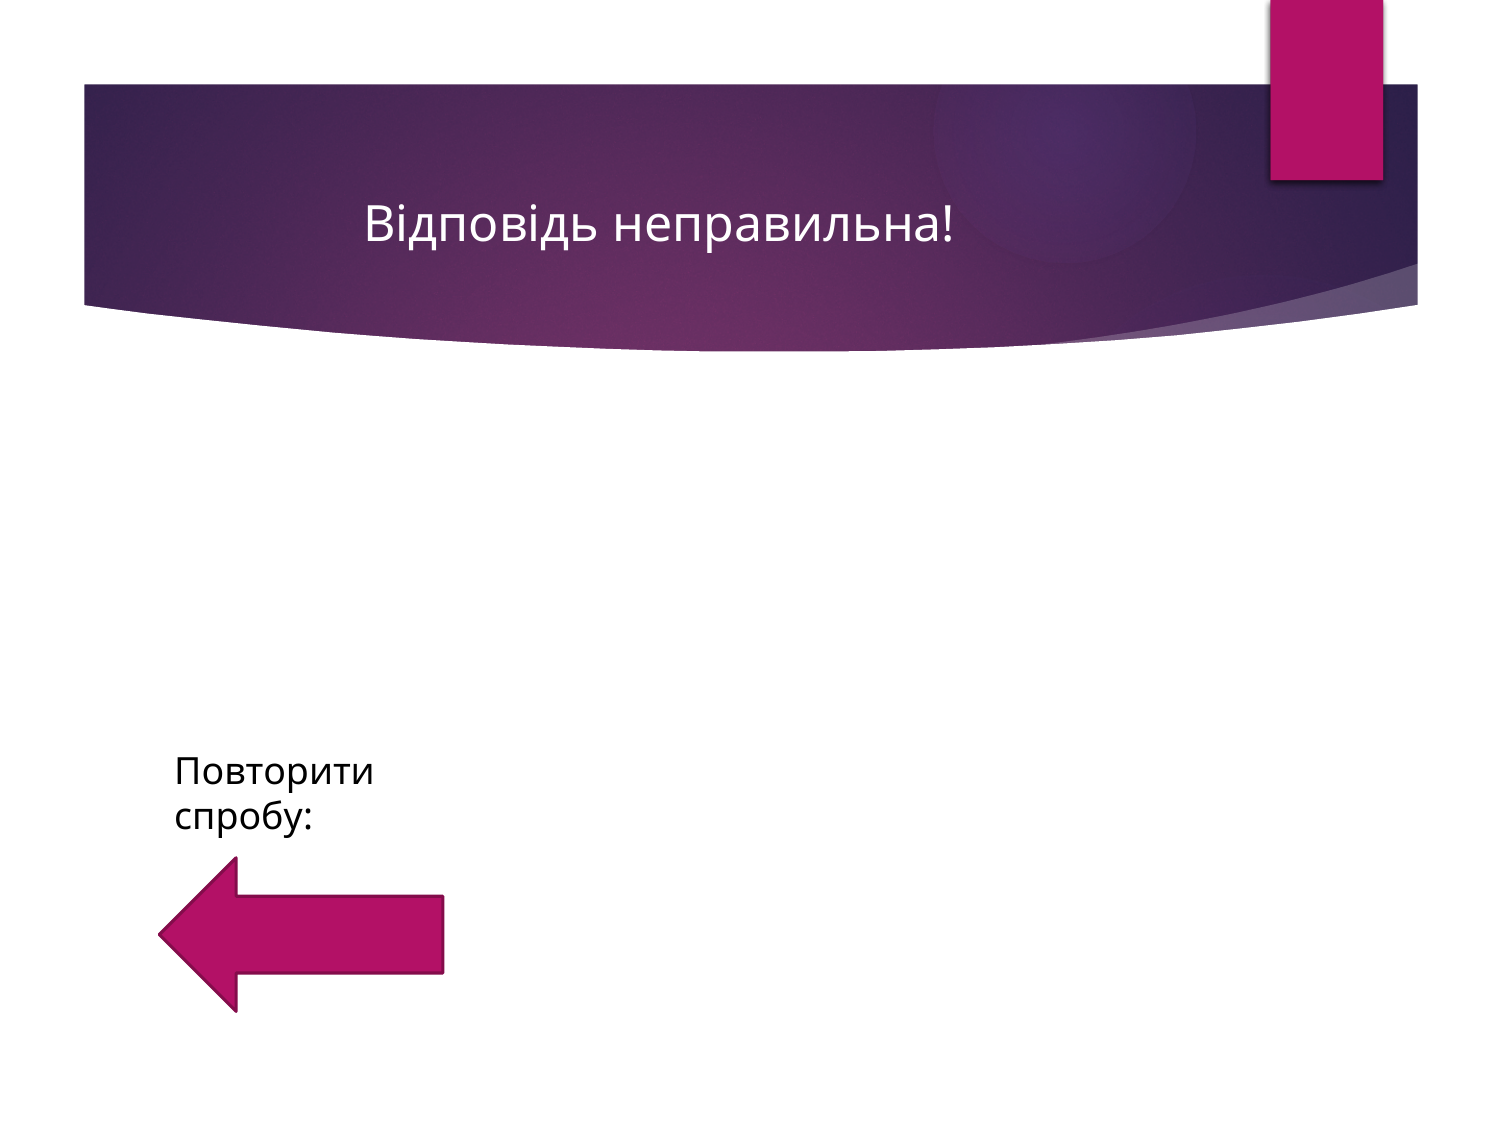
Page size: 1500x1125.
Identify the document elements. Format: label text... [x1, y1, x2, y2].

text_box Повторити спробу: [159, 739, 502, 845]
text_box [158, 856, 445, 1013]
text_box Відповідь неправильна! [348, 184, 1424, 260]
